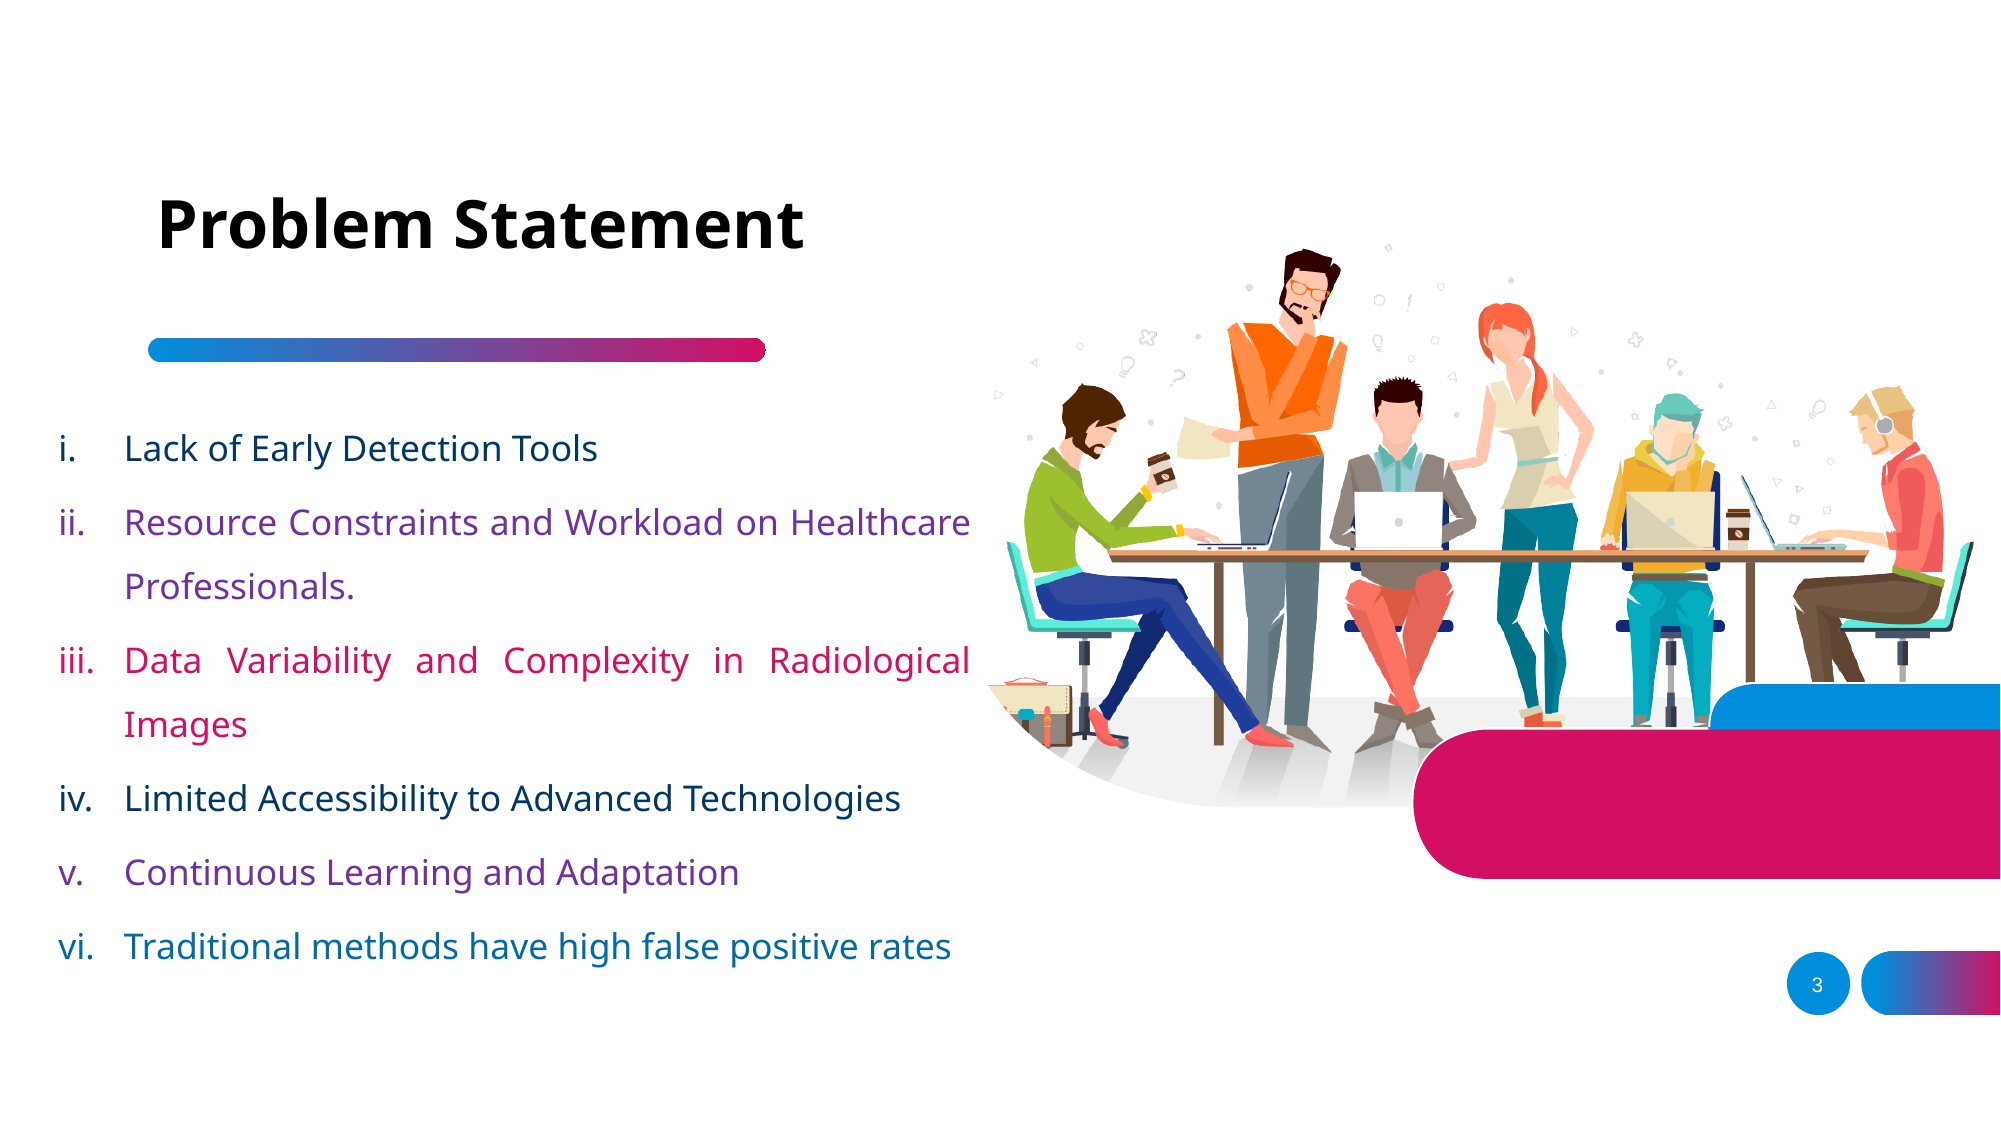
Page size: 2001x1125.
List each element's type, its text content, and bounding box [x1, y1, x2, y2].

slide_number 3 [1772, 954, 1863, 1015]
picture [946, 243, 2001, 808]
list Lack of Early Detection Tools Resource Constraints and Workload on Healthcare Professionals. Data Variability and Complexity in Radiological Images Limited Accessibility to Advanced Technologies Continuous Learning and Adaptation Traditional methods have high false positive rates [0, 397, 987, 1093]
title Problem Statement [141, 163, 1169, 292]
